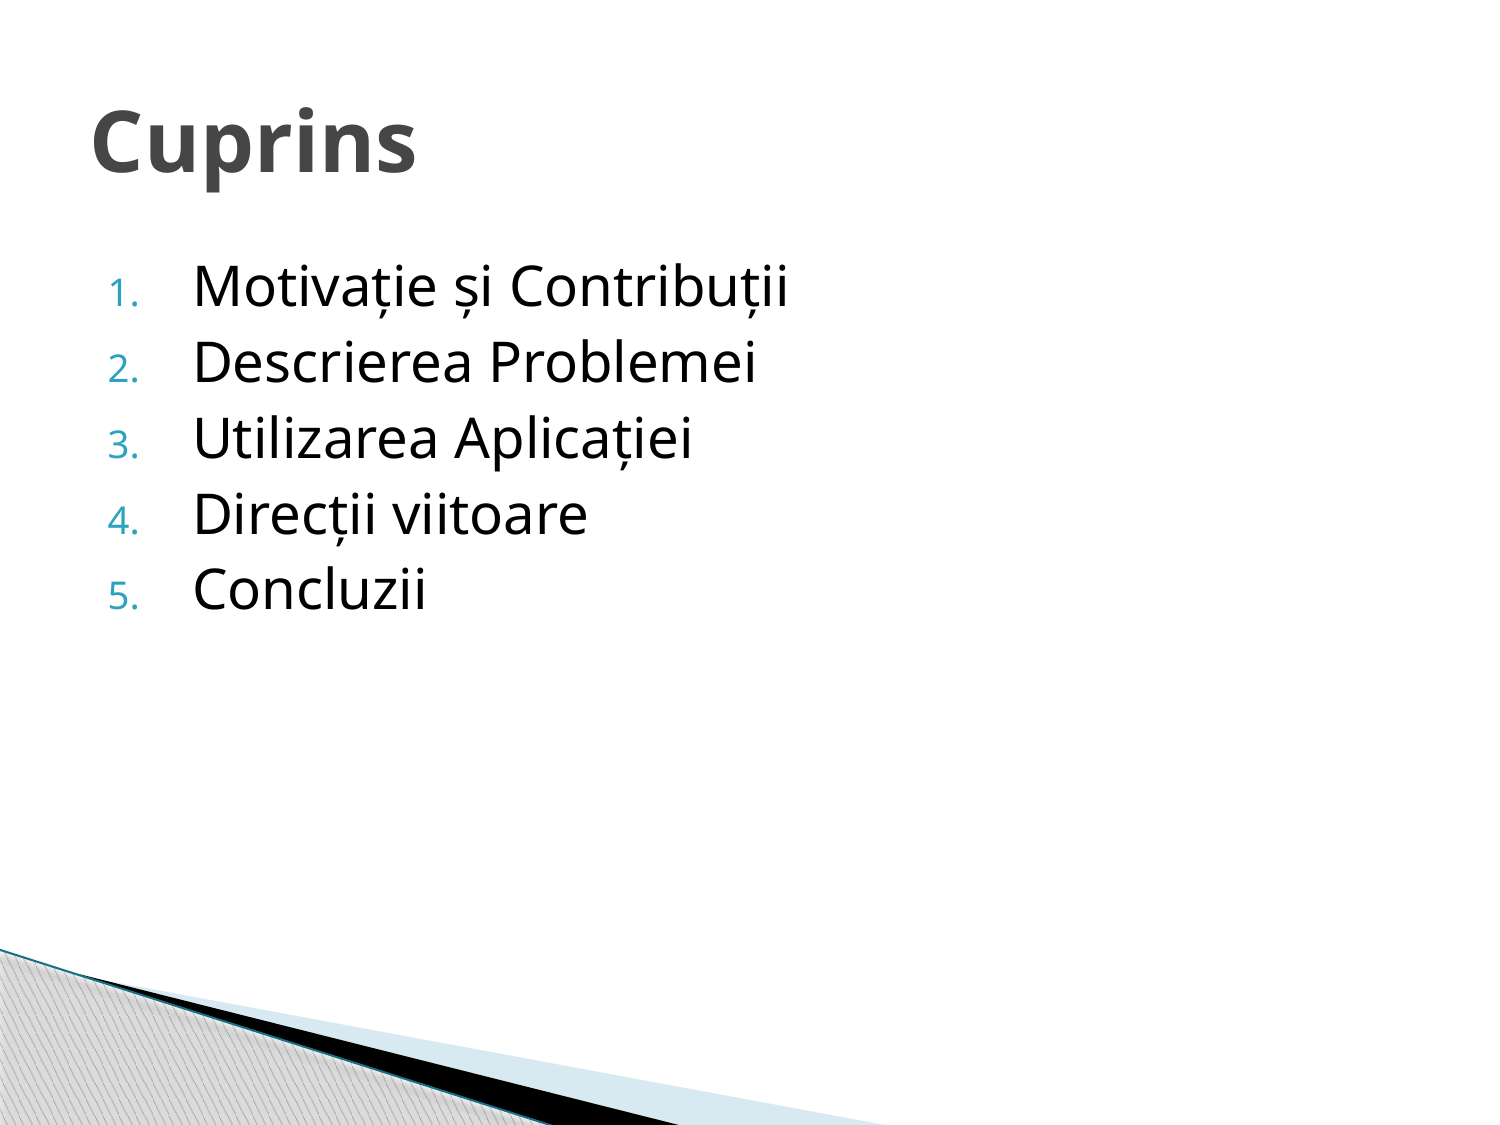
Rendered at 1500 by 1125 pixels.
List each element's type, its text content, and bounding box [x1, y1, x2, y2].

title Cuprins [75, 45, 1425, 233]
list Motivație și Contribuții Descrierea Problemei Utilizarea Aplicației Direcții viitoare Concluzii [75, 243, 1425, 986]
